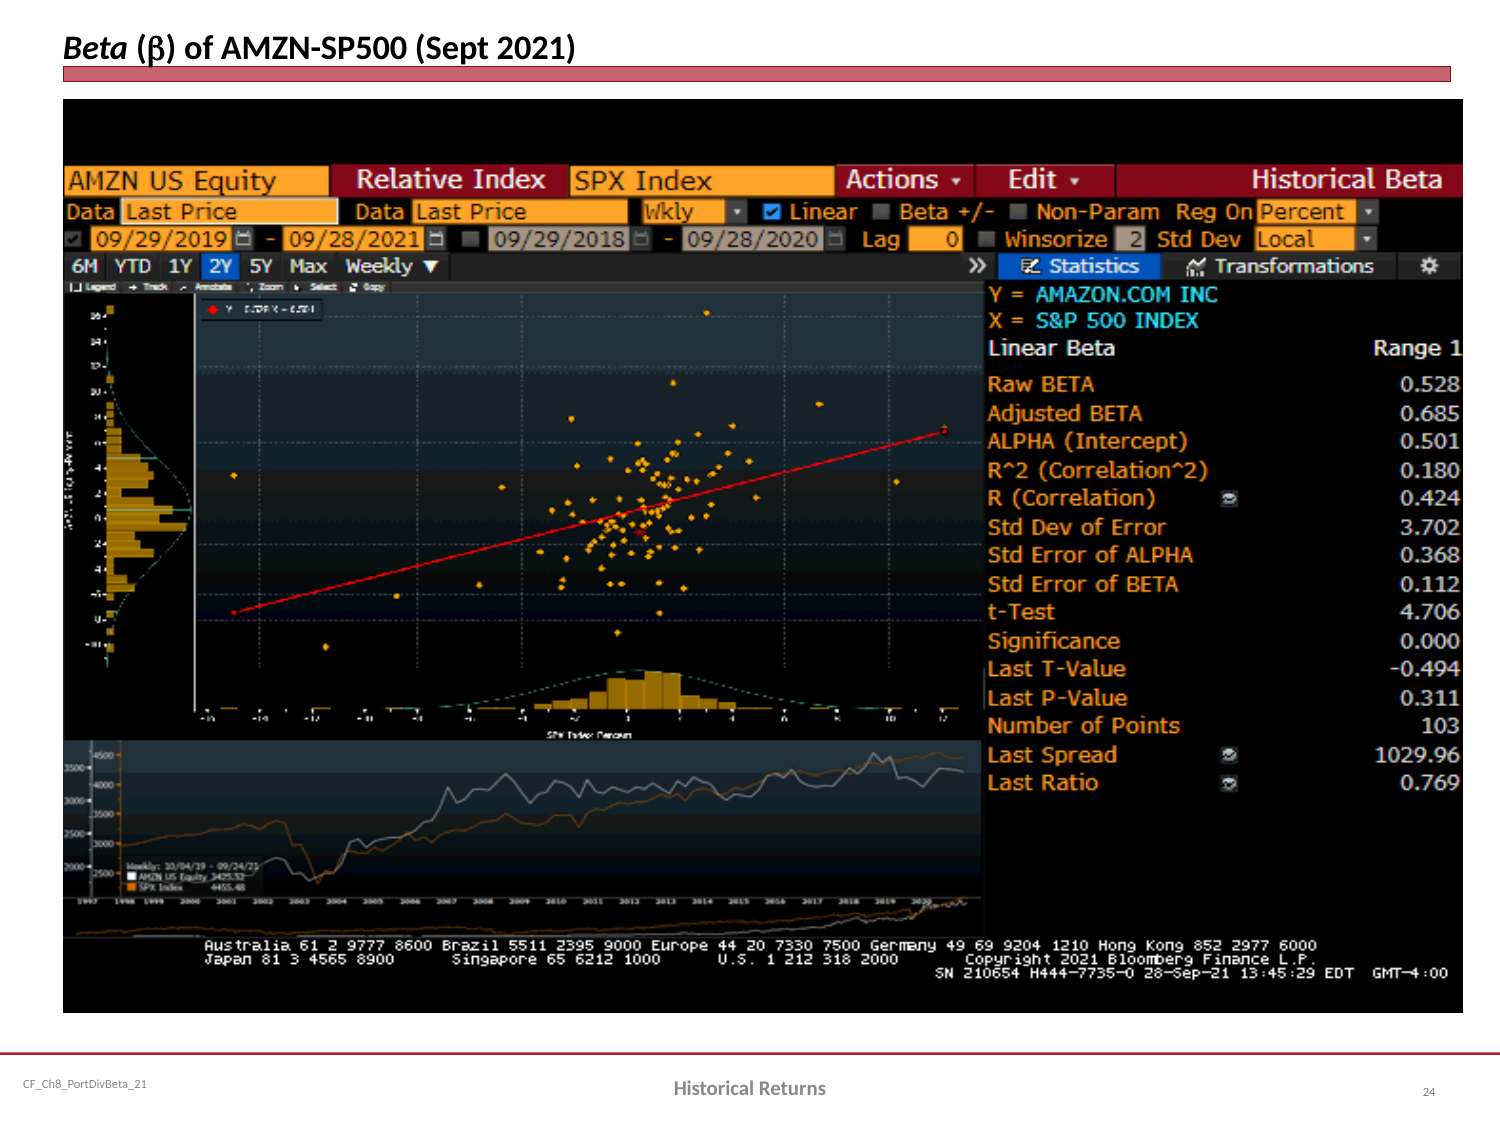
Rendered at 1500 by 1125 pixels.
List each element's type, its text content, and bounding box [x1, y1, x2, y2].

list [62, 99, 1463, 1013]
slide_number 24 [1375, 1061, 1451, 1122]
footer Historical Returns [512, 1056, 988, 1117]
title Beta () of AMZN-SP500 (Sept 2021) [62, 6, 1451, 67]
